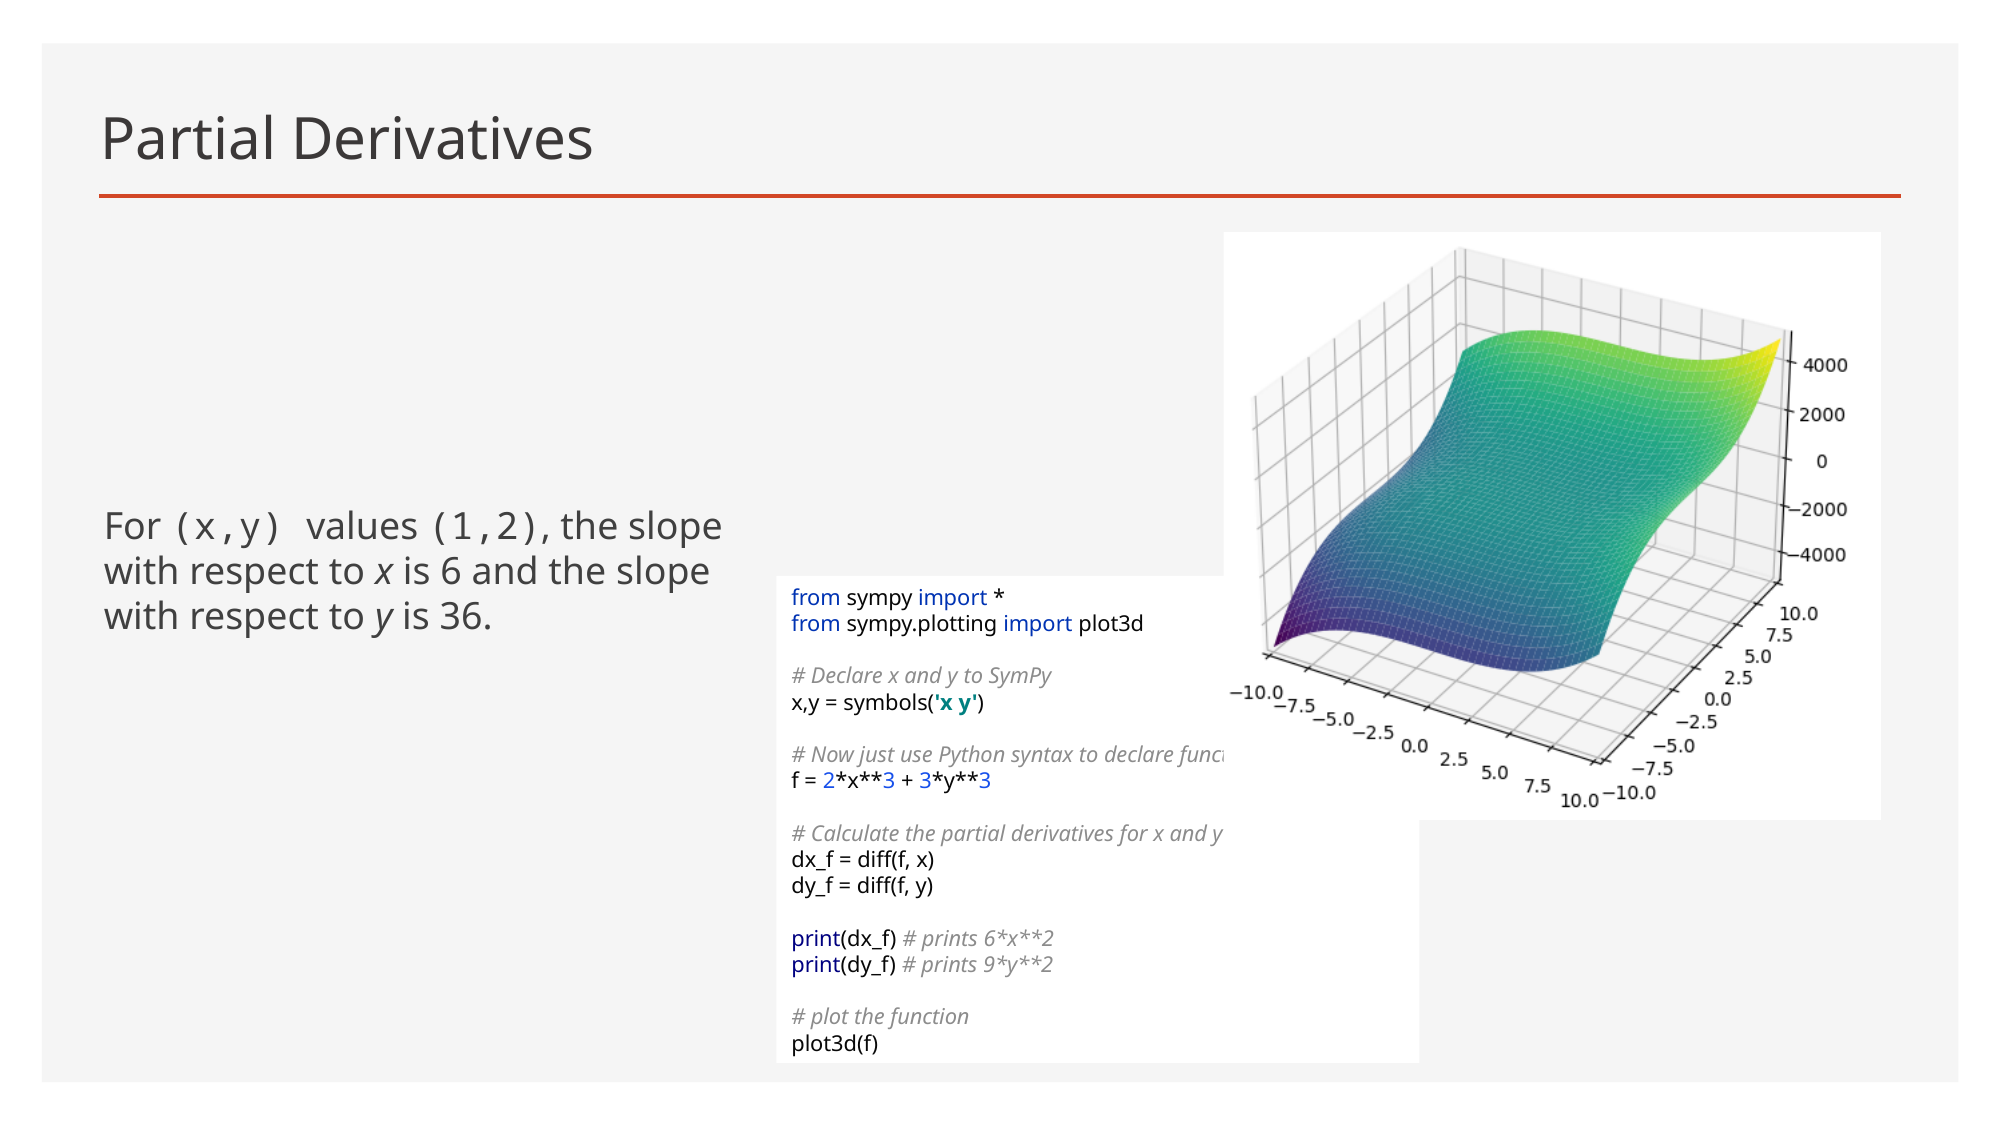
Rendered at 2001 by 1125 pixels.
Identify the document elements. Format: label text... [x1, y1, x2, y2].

picture [1223, 232, 1881, 820]
title Partial Derivatives [85, 73, 1089, 179]
text_box from sympy import * from sympy.plotting import plot3d # Declare x and y to SymPy x,y = symbols('x y') # Now just use Python syntax to declare function f = 2*x**3 + 3*y**3 # Calculate the partial derivatives for x and y dx_f = diff(f, x) dy_f = diff(f, y) print(dx_f) # prints 6*x**2 print(dy_f) # prints 9*y**2 # plot the function plot3d(f) [776, 575, 1420, 1063]
